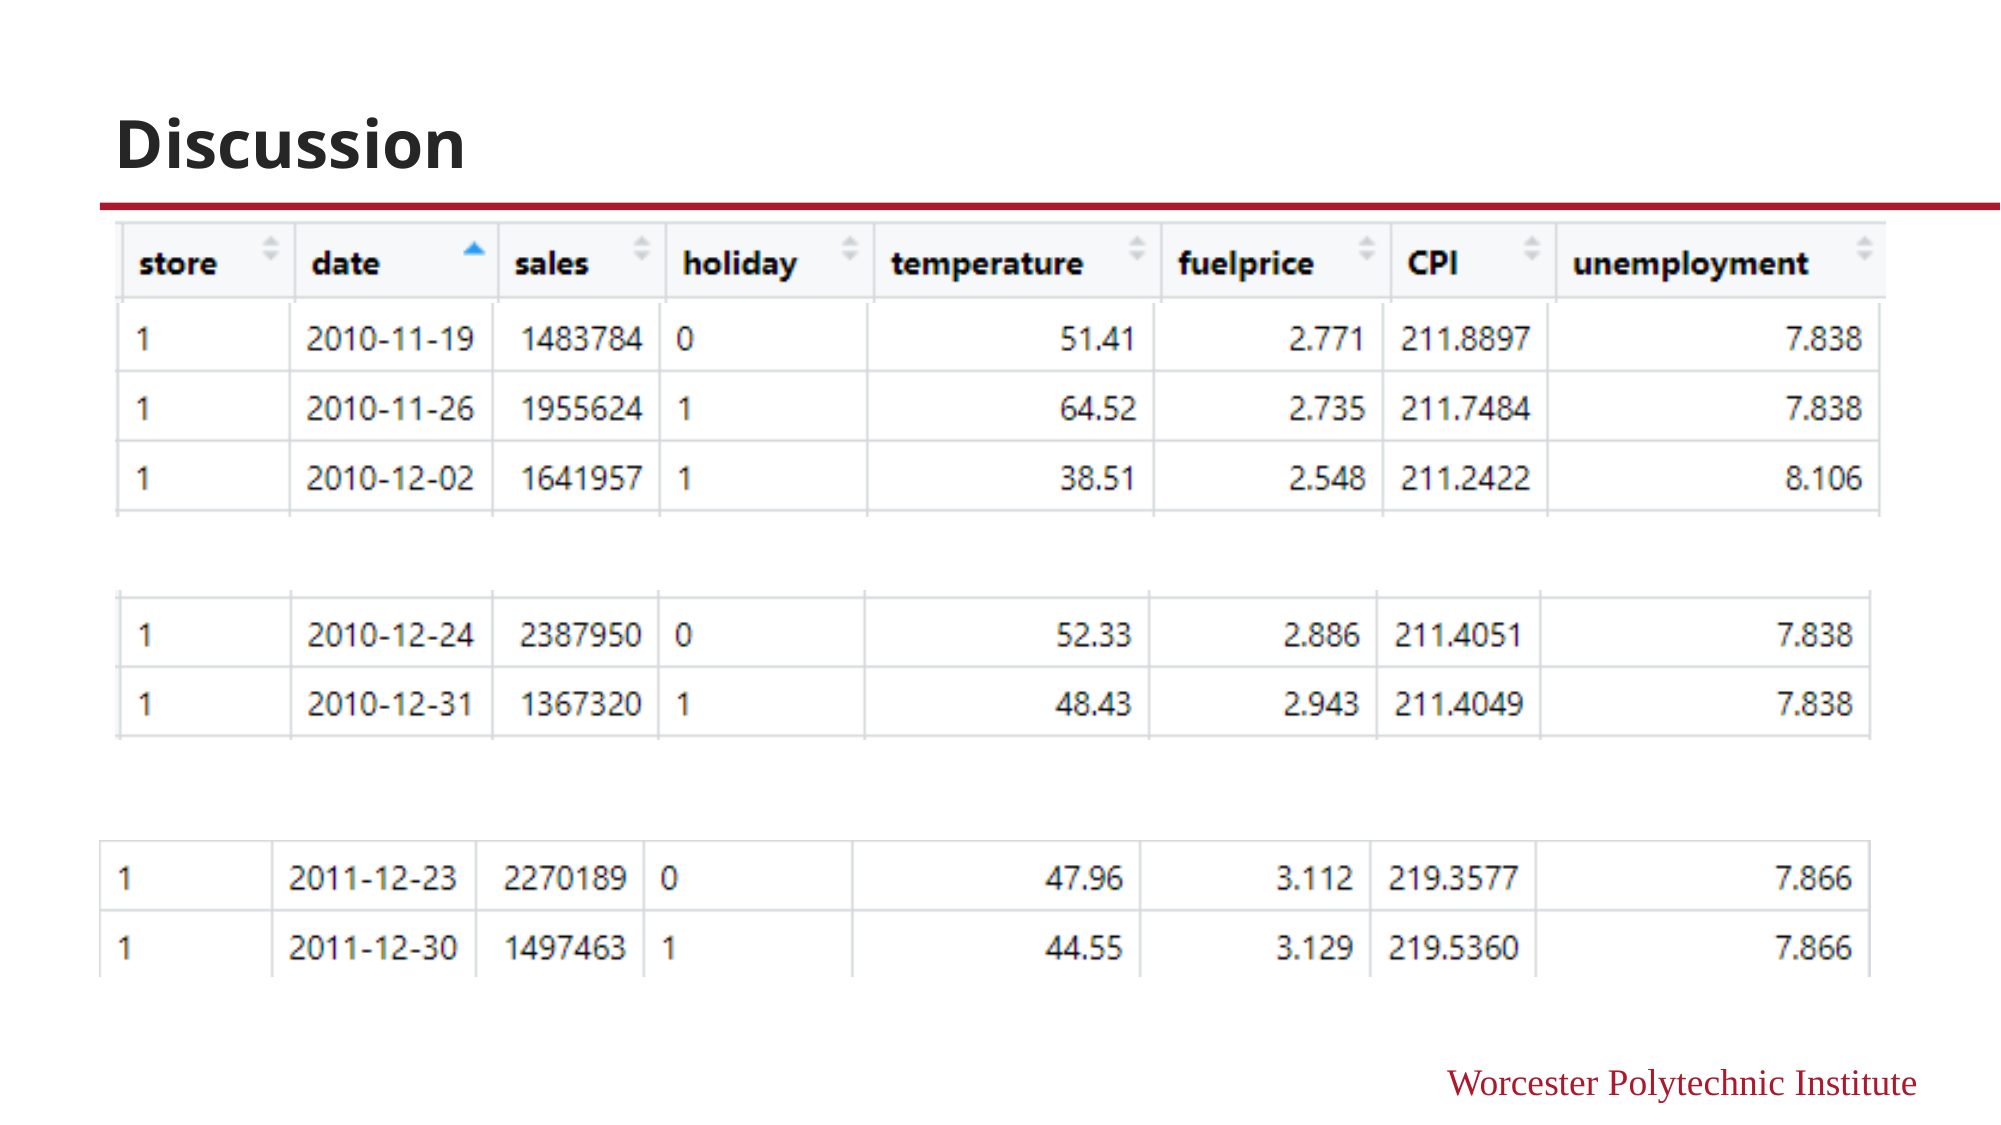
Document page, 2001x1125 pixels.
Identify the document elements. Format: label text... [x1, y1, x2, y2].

picture [99, 840, 1871, 978]
title Discussion [99, 57, 1900, 189]
picture [115, 590, 1887, 740]
picture [115, 219, 1887, 517]
